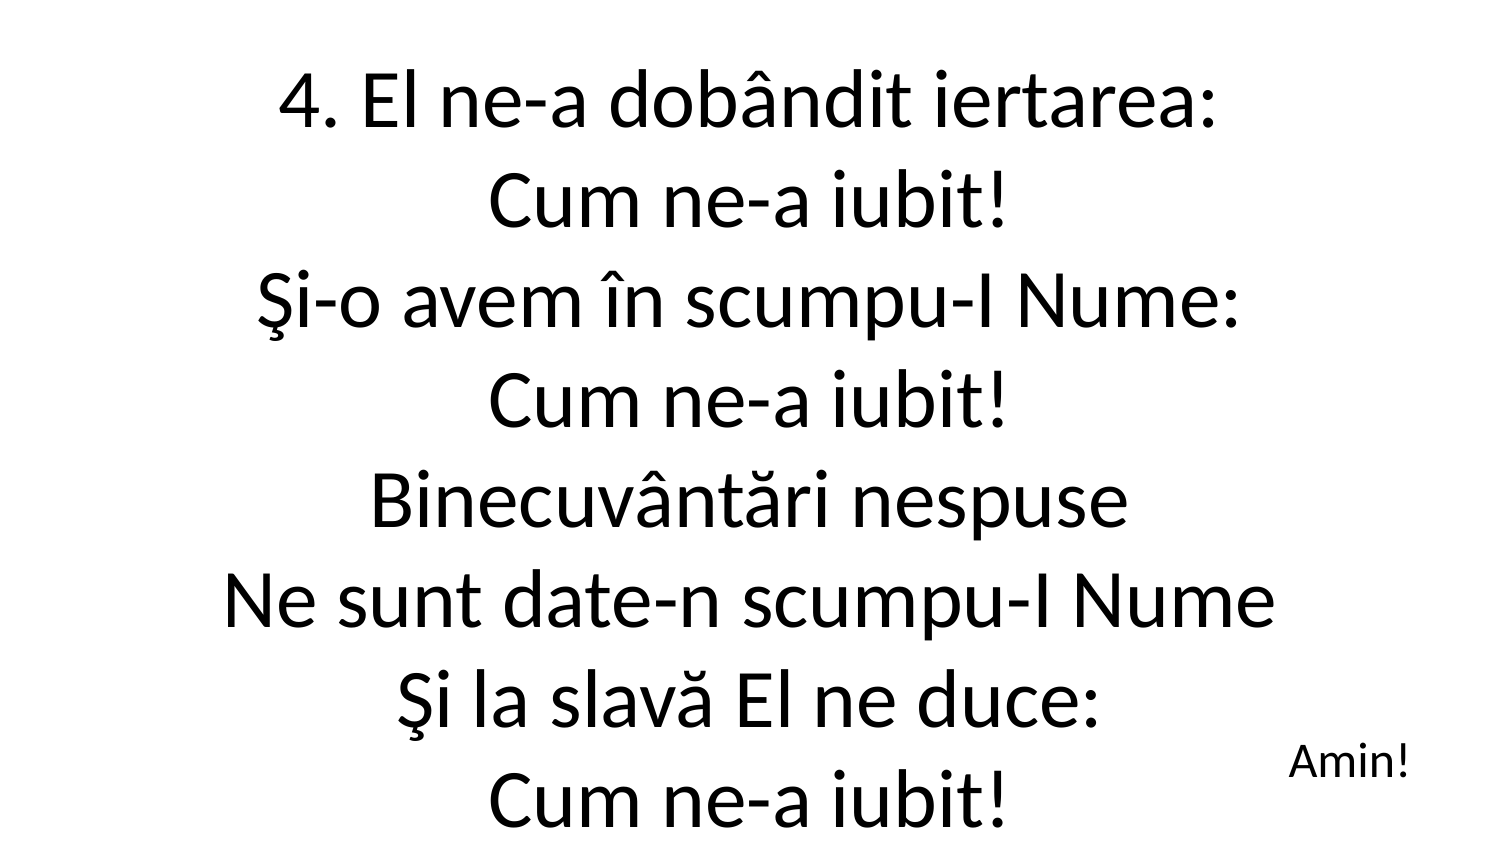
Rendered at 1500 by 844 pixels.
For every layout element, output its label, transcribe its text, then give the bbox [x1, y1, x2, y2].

text_box Amin! [1273, 674, 1427, 795]
text_box 4. El ne-a dobândit iertarea: Cum ne-a iubit! Şi-o avem în scumpu-I Nume: Cum ne-a iubit! Binecuvântări nespuse Ne sunt date-n scumpu-I Nume Şi la slavă El ne duce: Cum ne-a iubit! [207, 0, 1293, 844]
